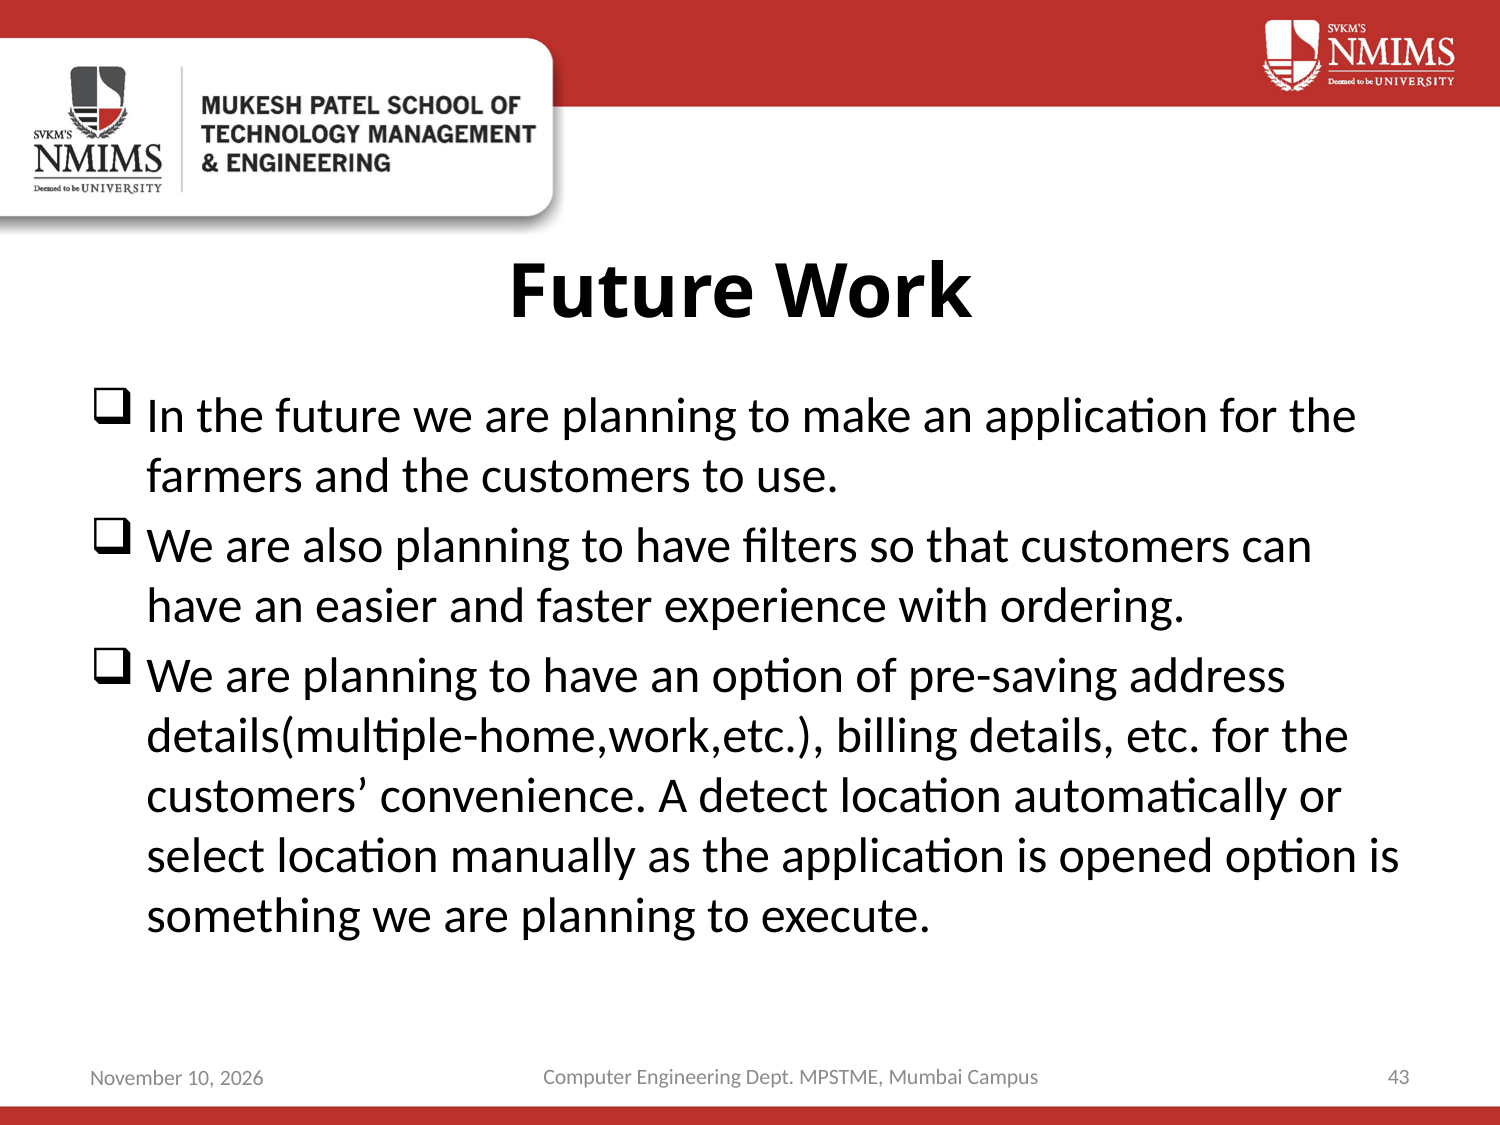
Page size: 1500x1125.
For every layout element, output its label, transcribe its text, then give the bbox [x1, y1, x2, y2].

title Future Work [75, 212, 1425, 363]
footer Computer Engineering Dept. MPSTME, Mumbai Campus [512, 1045, 1074, 1106]
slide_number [75, 1046, 425, 1107]
picture [0, 0, 1500, 1125]
slide_number 43 [1074, 1045, 1425, 1106]
list In the future we are planning to make an application for the farmers and the customers to use. We are also planning to have filters so that customers can have an easier and faster experience with ordering. We are planning to have an option of pre-saving address details(multiple-home,work,etc.), billing details, etc. for the customers’ convenience. A detect location automatically or select location manually as the application is opened option is something we are planning to execute. [75, 375, 1425, 1043]
